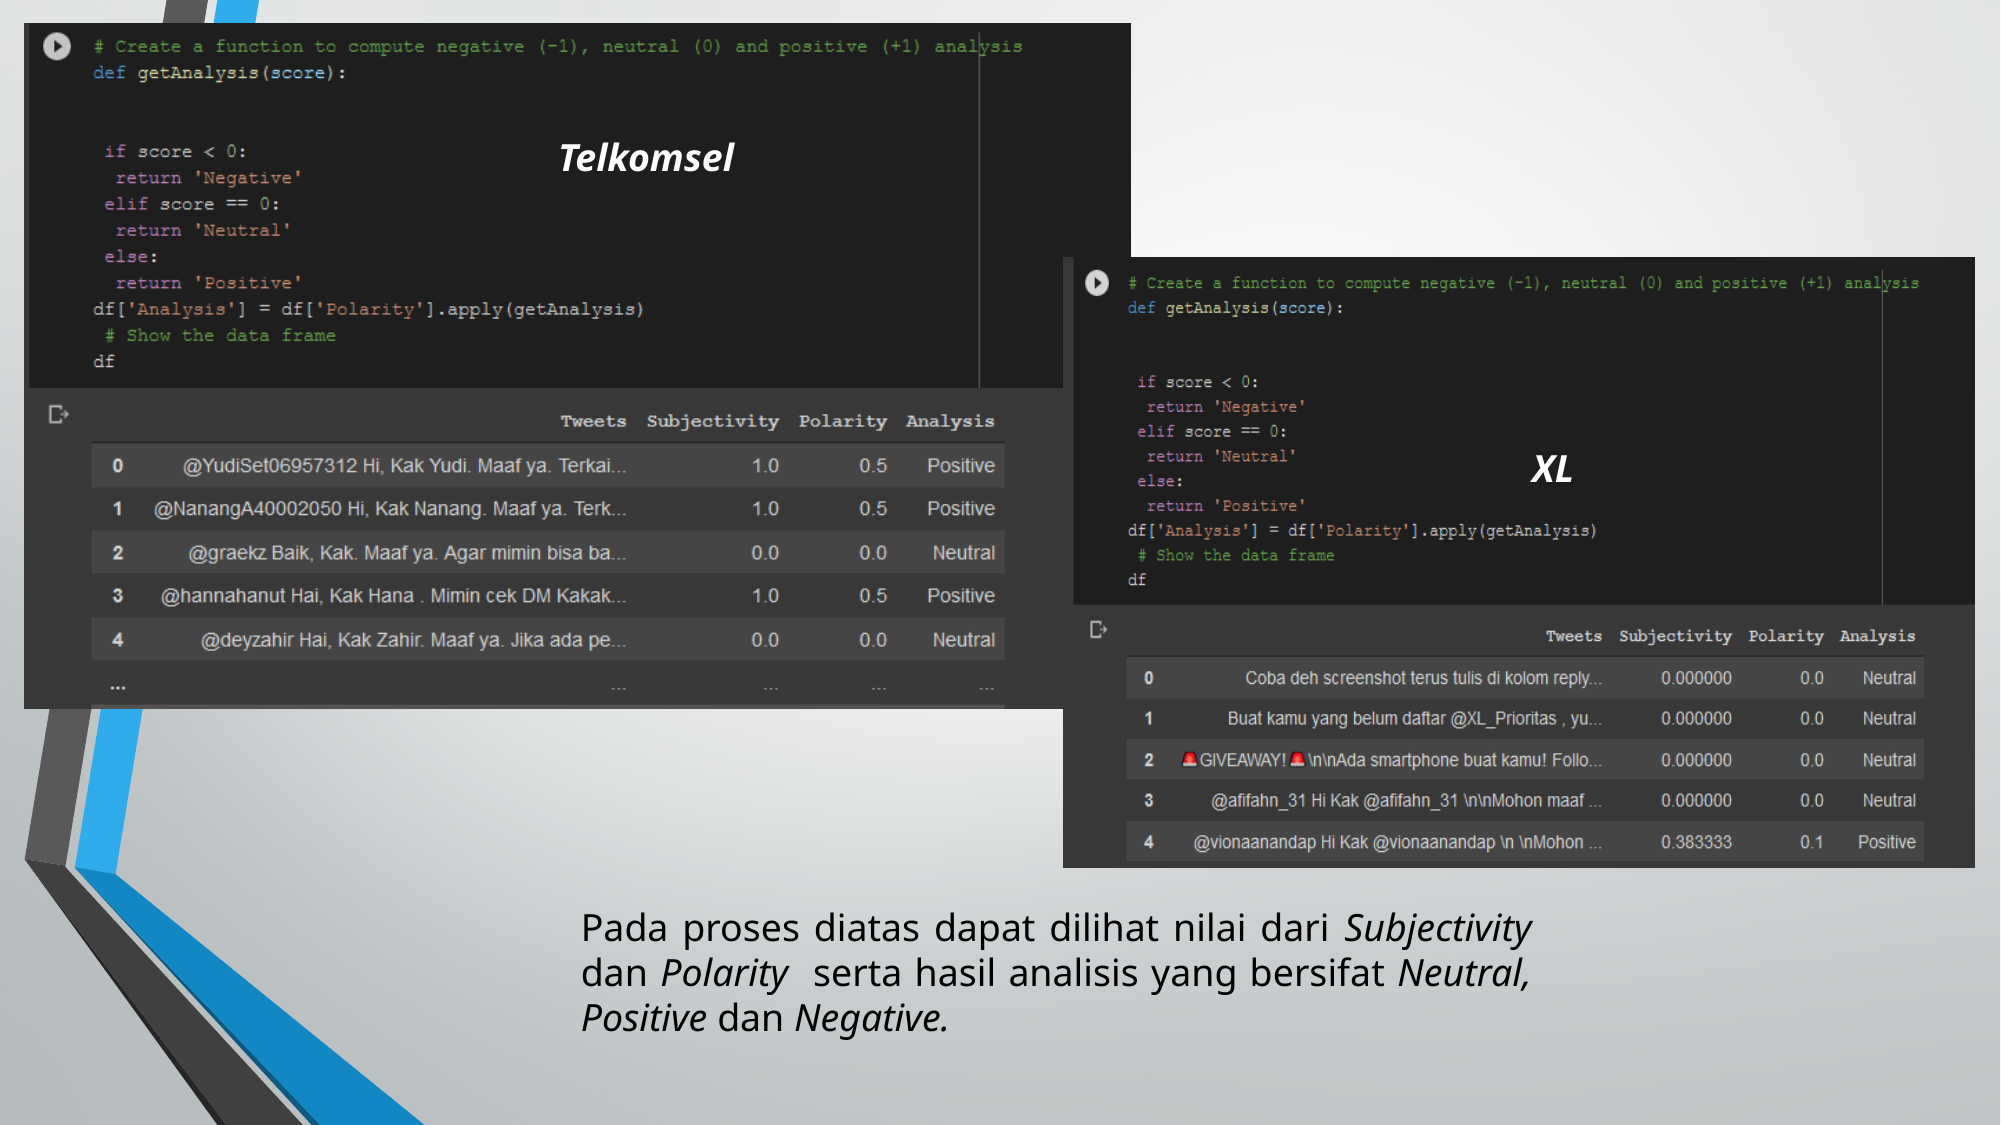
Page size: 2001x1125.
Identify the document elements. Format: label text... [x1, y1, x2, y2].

picture [24, 23, 1976, 869]
text_box Pada proses diatas dapat dilihat nilai dari Subjectivity dan Polarity serta hasil analisis yang bersifat Neutral, Positive dan Negative. [546, 896, 1547, 1047]
